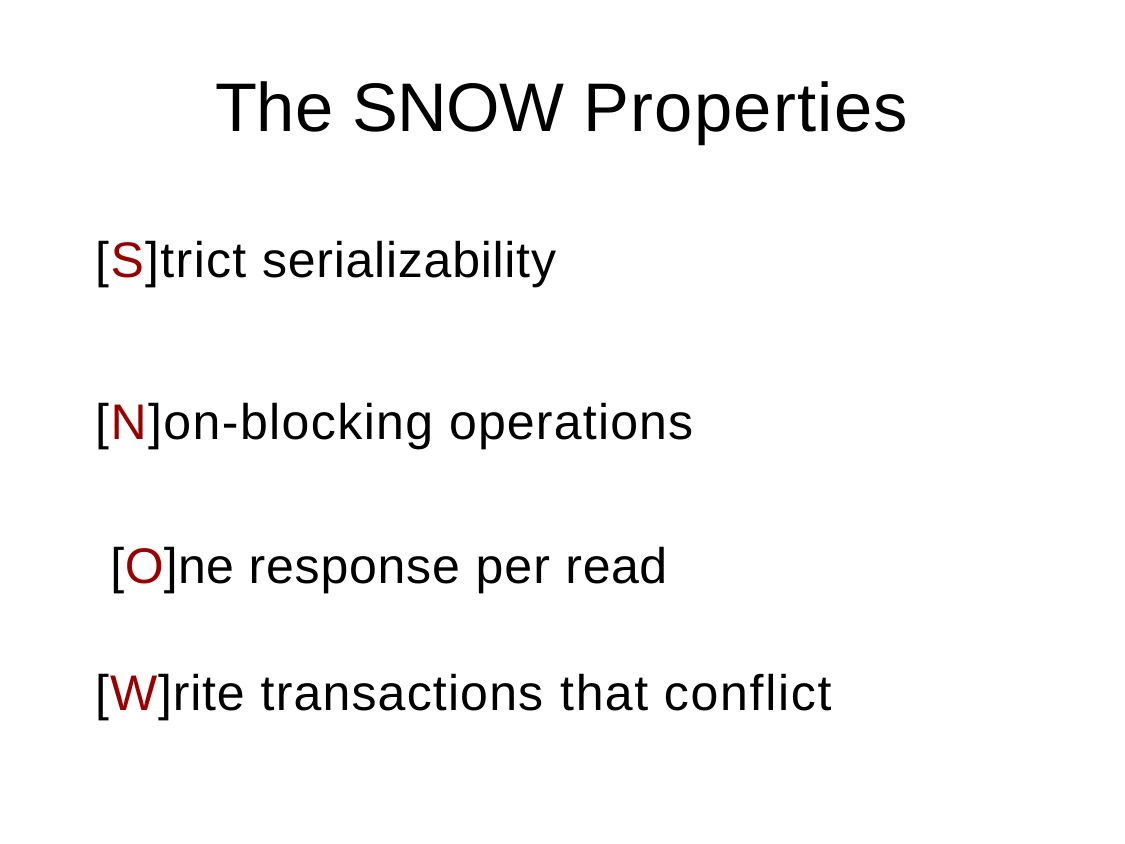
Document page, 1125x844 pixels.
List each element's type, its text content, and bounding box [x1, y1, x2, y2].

text_box [S]trict serializability [N]on-blocking operations [O]ne response per read [W]rite transactions that conflict [93, 225, 835, 721]
title The SNOW Properties [213, 61, 913, 204]
